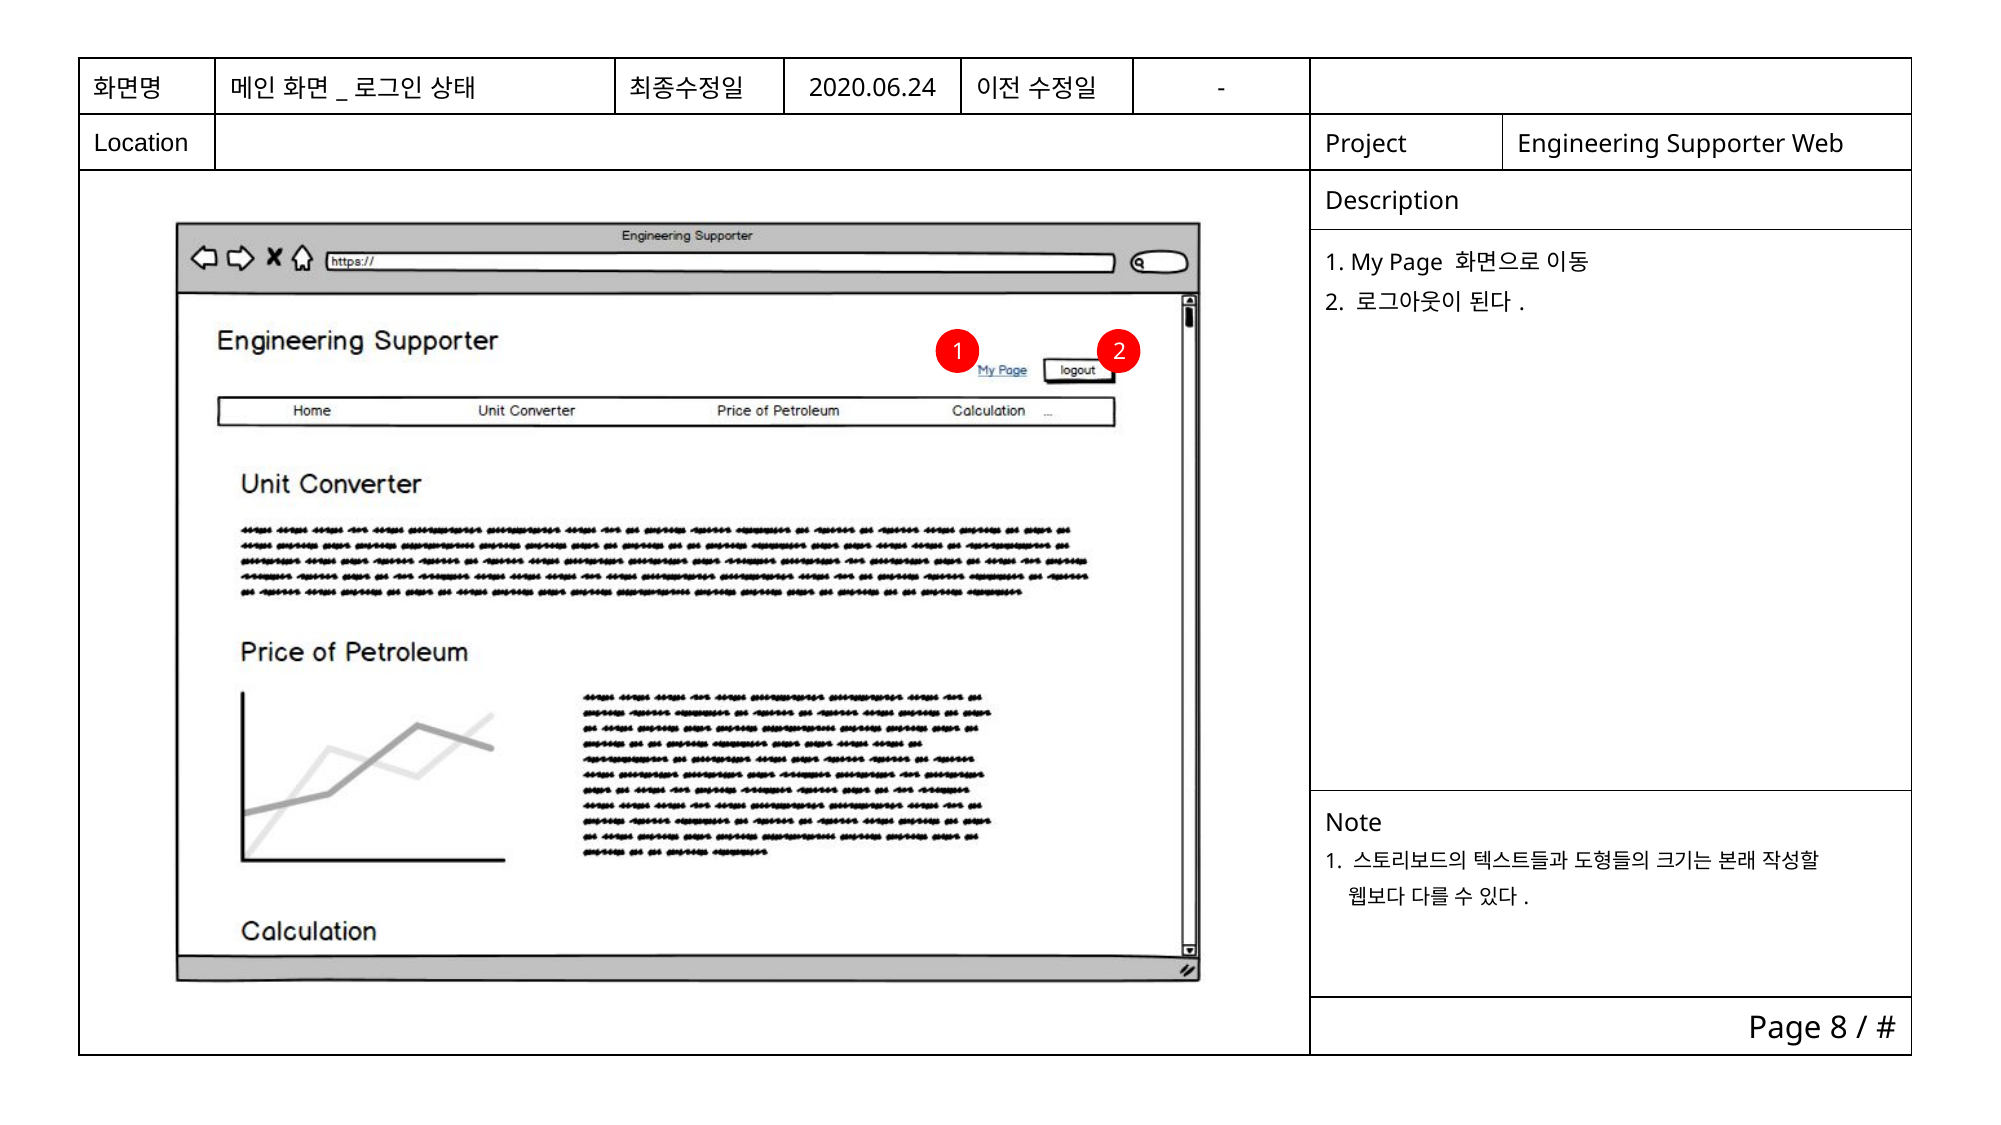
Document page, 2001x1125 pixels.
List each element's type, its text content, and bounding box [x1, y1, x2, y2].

table_header 2020.06.24 [785, 59, 960, 113]
table_cell Page 8 / # [1311, 998, 1911, 1054]
table_header 메인 화면_로그인 상태 [216, 59, 614, 113]
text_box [935, 328, 981, 373]
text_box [1096, 328, 1142, 373]
table_cell Engineering Supporter Web [1503, 115, 1911, 169]
table_cell [80, 171, 1309, 1054]
table_header 이전 수정일 [962, 59, 1132, 113]
table_cell Location [80, 115, 214, 169]
table_cell Description [1311, 171, 1911, 229]
table_header 화면명 [80, 59, 214, 113]
table_cell Project [1311, 115, 1502, 169]
table_header - [1134, 59, 1309, 113]
table_cell [216, 115, 1309, 169]
table_header 최종수정일 [616, 59, 783, 113]
table_cell Note 1. 스토리보드의 텍스트들과 도형들의 크기는 본래 작성할 웹보다 다를 수 있다. [1311, 791, 1911, 996]
picture [172, 218, 1206, 987]
table_cell 1. My Page 화면으로 이동 2. 로그아웃이 된다. [1311, 230, 1911, 790]
table_header [1311, 59, 1911, 113]
